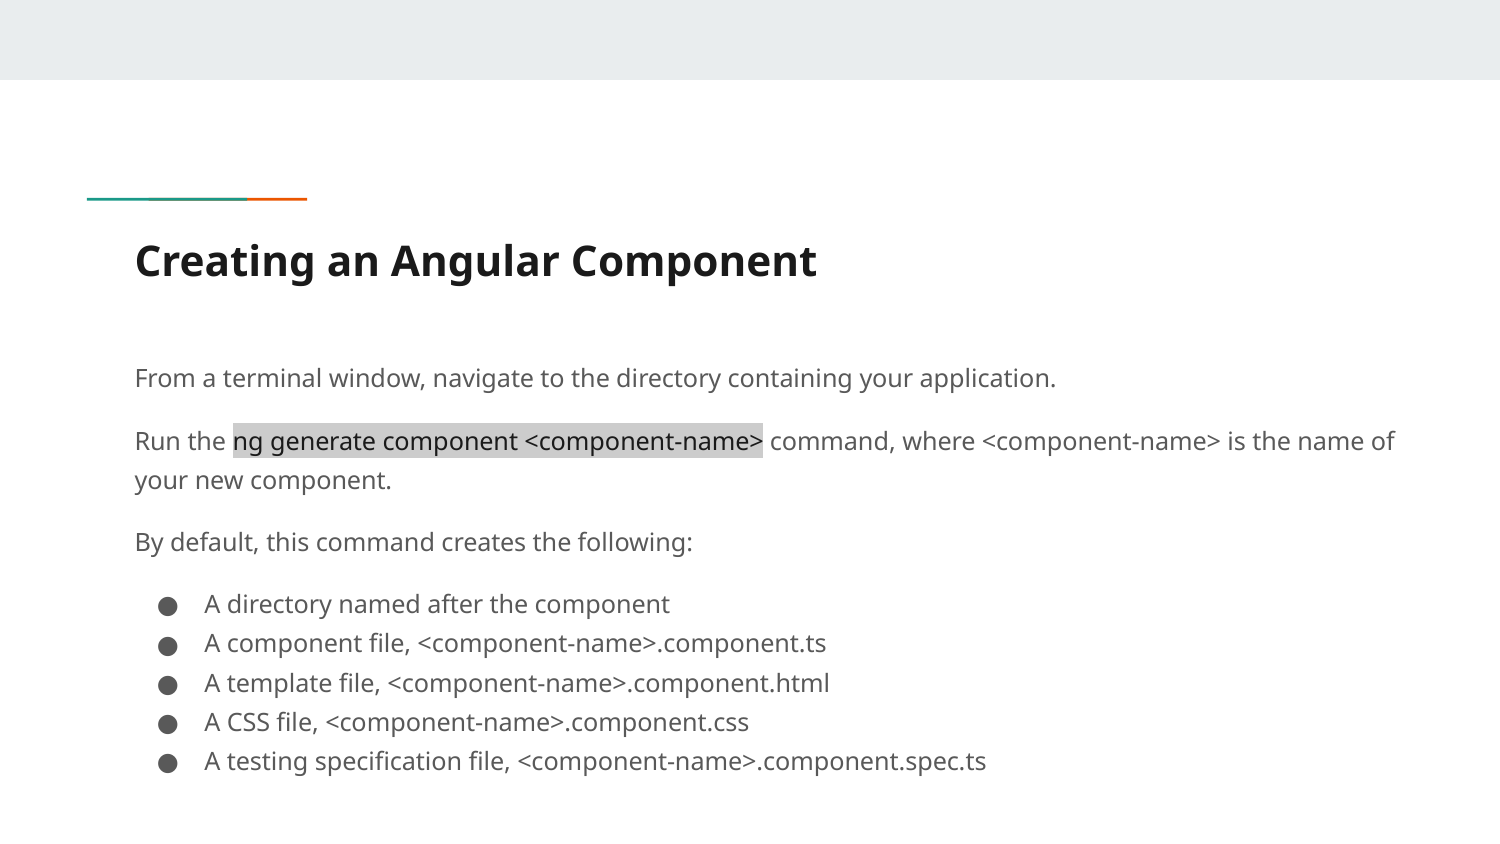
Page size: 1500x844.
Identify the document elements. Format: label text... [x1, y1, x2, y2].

list From a terminal window, navigate to the directory containing your application. Run the ng generate component <component-name> command, where <component-name> is the name of your new component. By default, this command creates the following: A directory named after the component A component file, <component-name>.component.ts A template file, <component-name>.component.html A CSS file, <component-name>.component.css A testing specification file, <component-name>.component.spec.ts [119, 341, 1466, 798]
title Creating an Angular Component [119, 216, 1381, 305]
